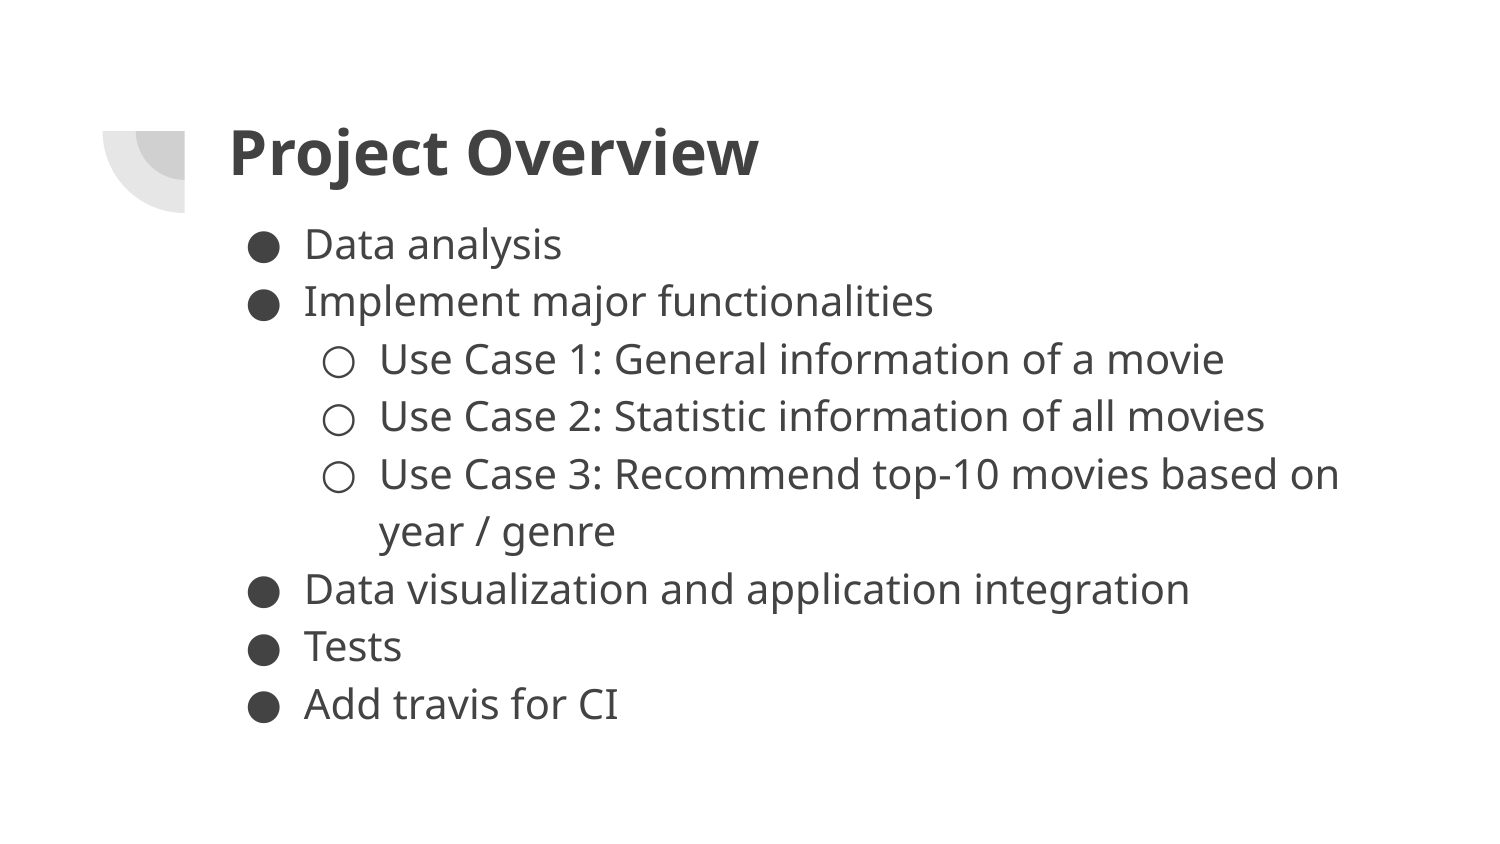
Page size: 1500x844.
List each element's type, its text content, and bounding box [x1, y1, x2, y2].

list Data analysis Implement major functionalities Use Case 1: General information of a movie Use Case 2: Statistic information of all movies Use Case 3: Recommend top-10 movies based on year / genre Data visualization and application integration Tests Add travis for CI [213, 195, 1368, 744]
title Project Overview [213, 98, 1368, 195]
